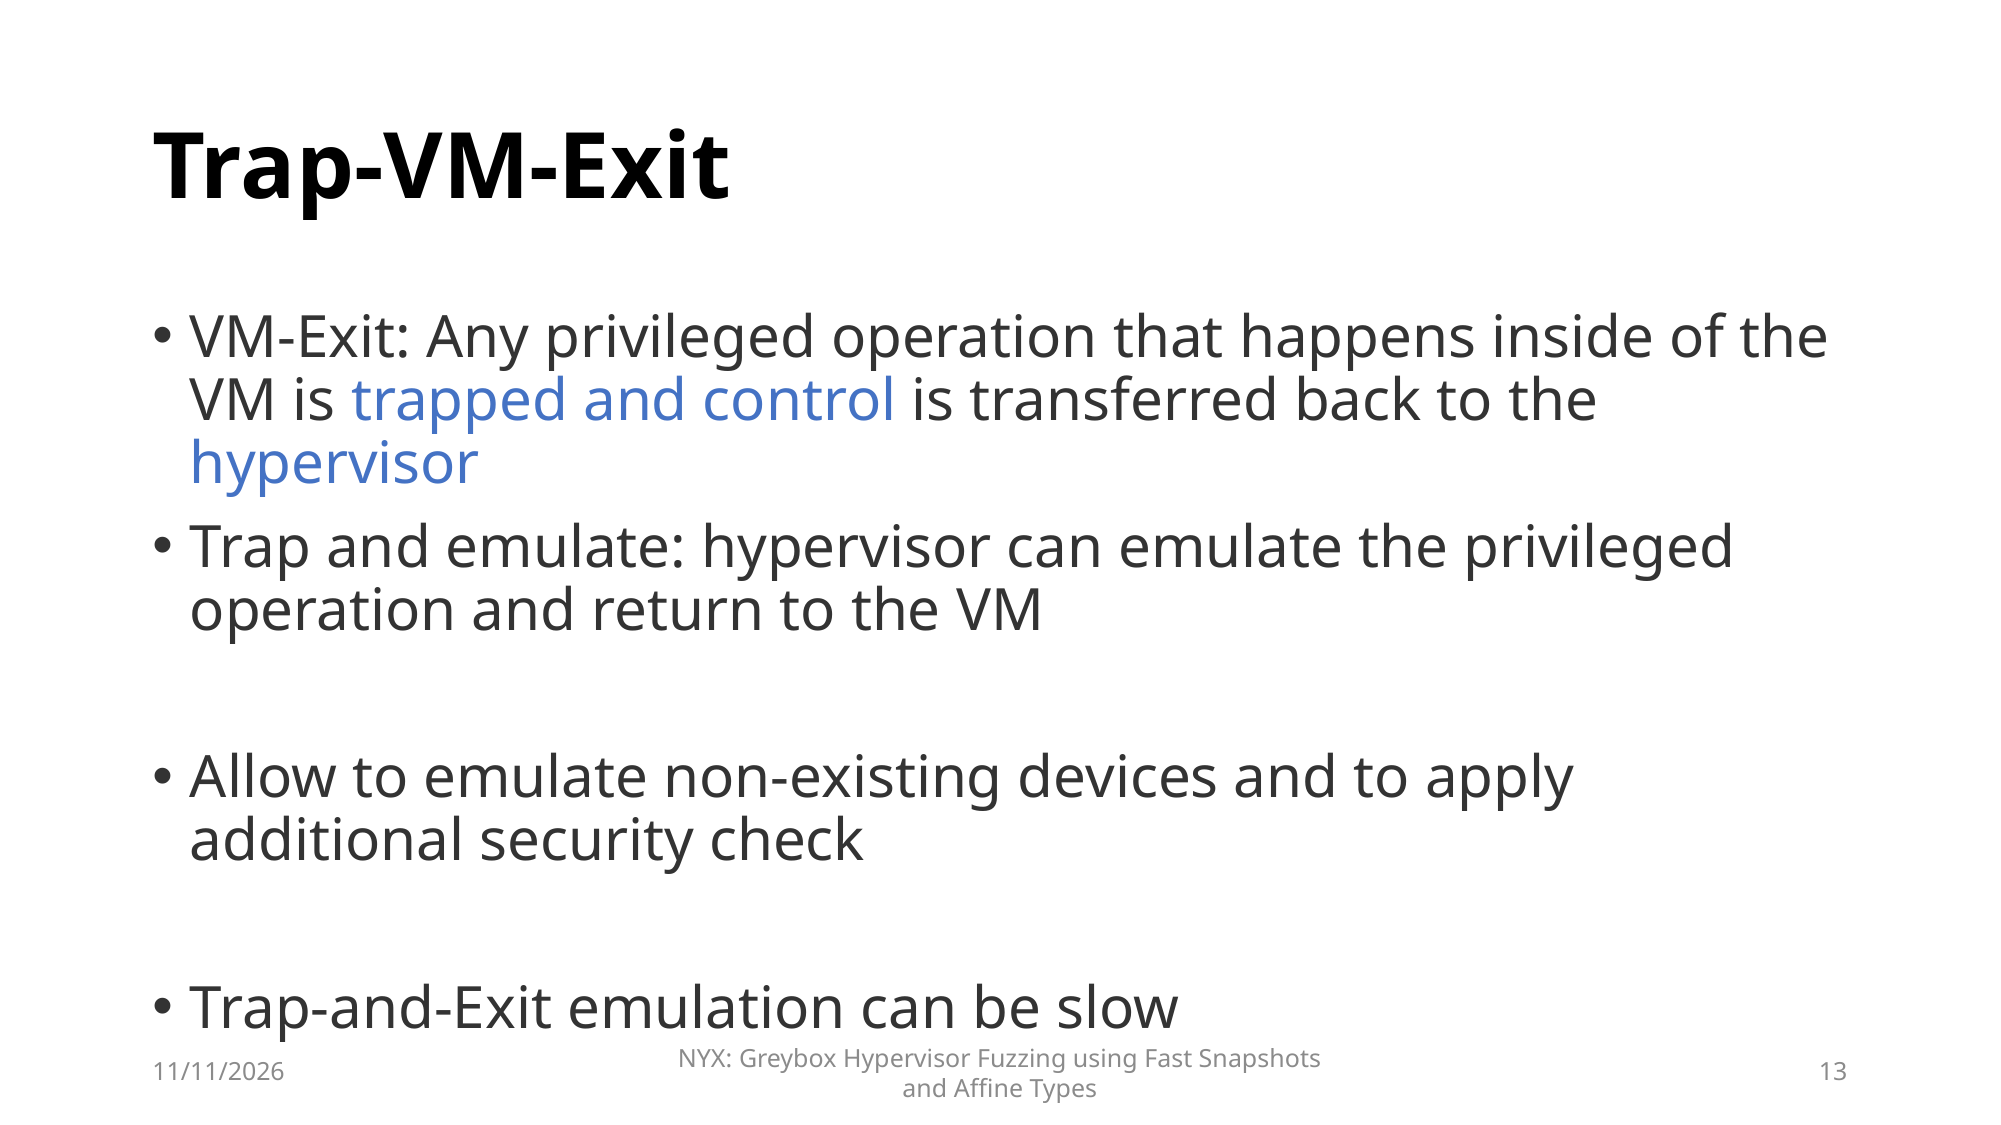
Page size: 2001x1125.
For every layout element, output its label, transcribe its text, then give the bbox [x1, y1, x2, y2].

slide_number 13 [1412, 1042, 1863, 1103]
list VM-Exit: Any privileged operation that happens inside of the VM is trapped and control is transferred back to the hypervisor Trap and emulate: hypervisor can emulate the privileged operation and return to the VM Allow to emulate non-existing devices and to apply additional security check Trap-and-Exit emulation can be slow [137, 299, 1863, 1014]
title Trap-VM-Exit [137, 59, 1863, 278]
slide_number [137, 1042, 588, 1103]
footer NYX: Greybox Hypervisor Fuzzing using Fast Snapshots and Affine Types [662, 1042, 1338, 1103]
